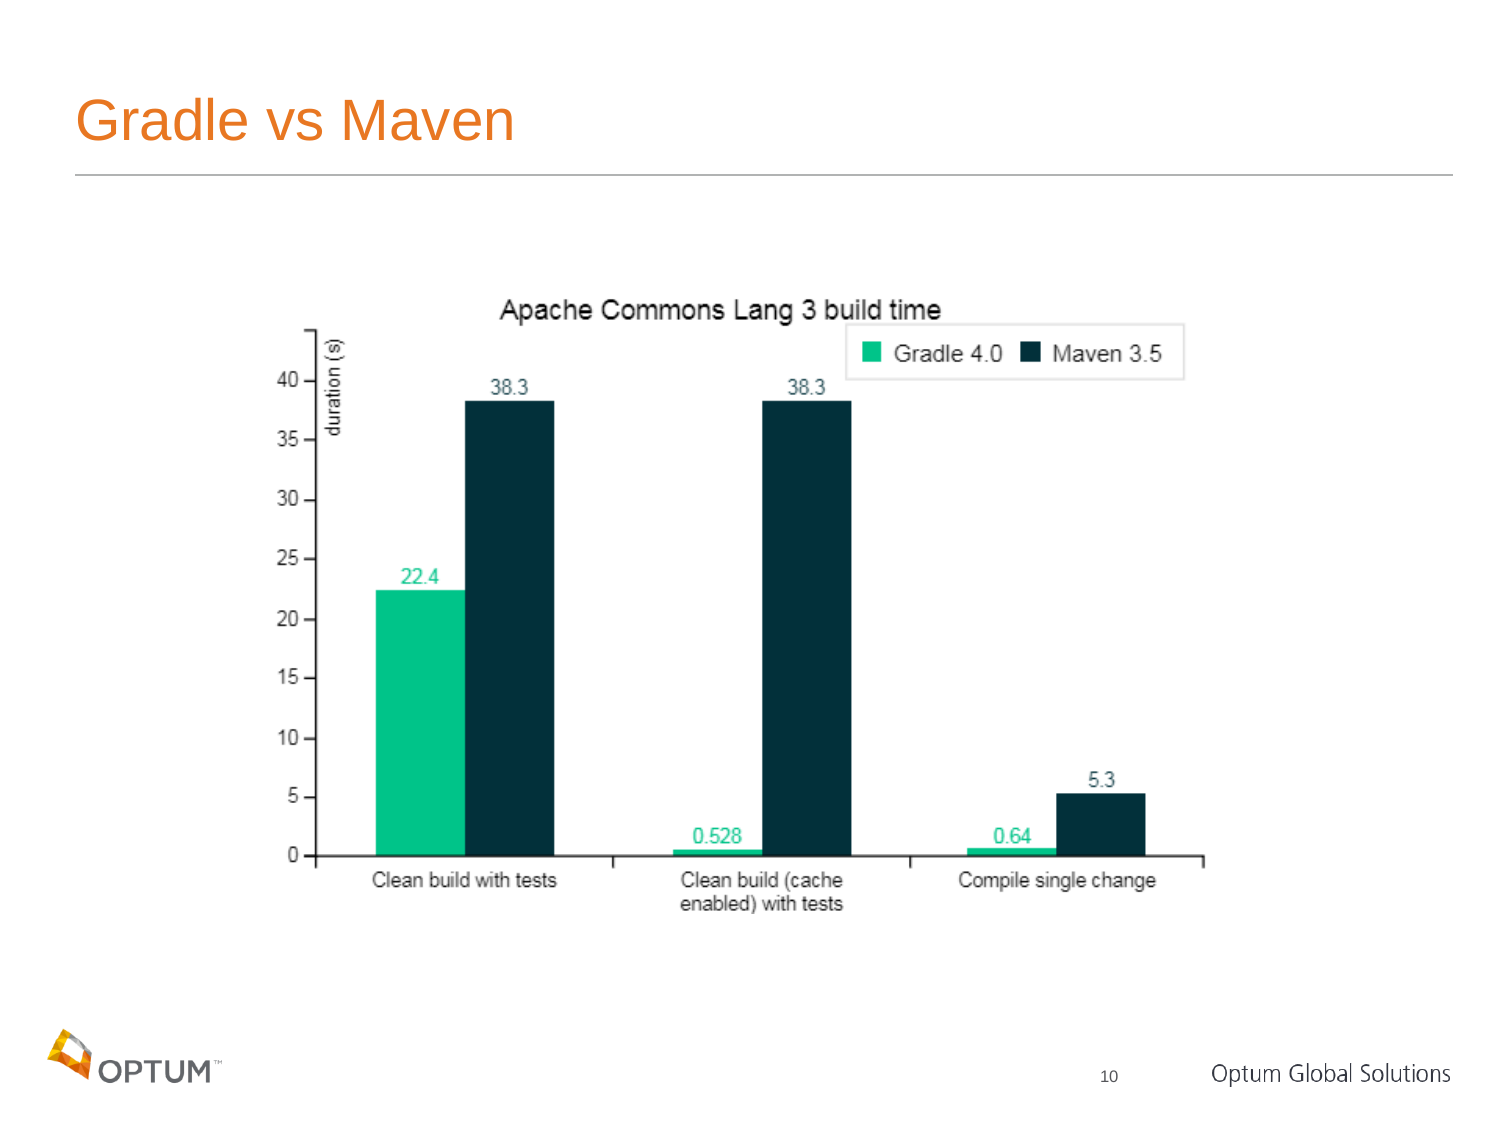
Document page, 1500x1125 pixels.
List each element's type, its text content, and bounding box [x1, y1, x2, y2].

picture [262, 262, 1238, 915]
slide_number 10 [1100, 1055, 1164, 1096]
picture [1212, 1063, 1450, 1087]
title Gradle vs Maven [75, 50, 1453, 152]
picture [45, 1027, 224, 1084]
